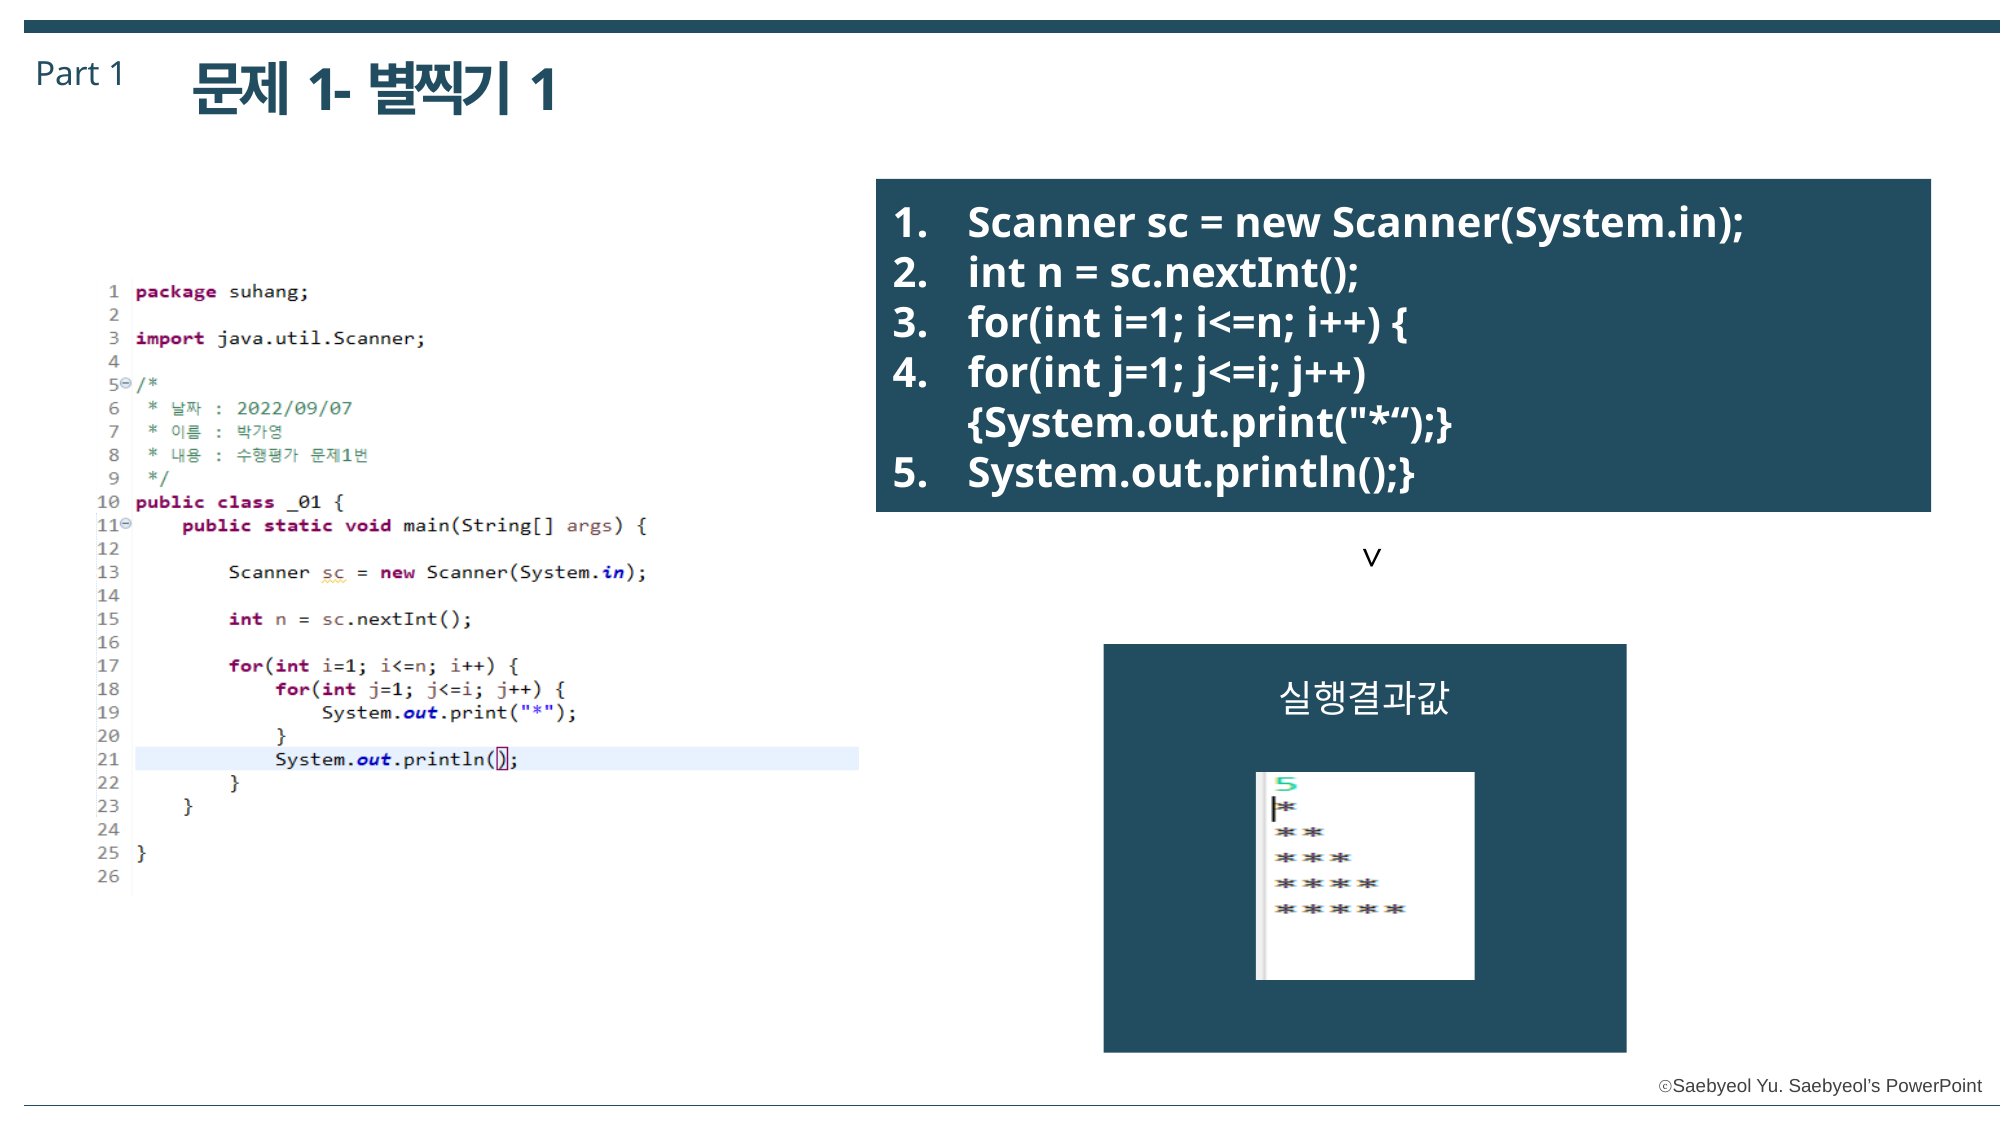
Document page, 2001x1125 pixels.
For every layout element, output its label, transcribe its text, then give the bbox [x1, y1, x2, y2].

picture [96, 279, 859, 896]
text_box > [1343, 532, 1404, 585]
text_box 문제1-별찍기1 [176, 44, 577, 130]
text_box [875, 178, 1932, 512]
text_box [1103, 644, 1627, 1053]
text_box Part 1 [20, 44, 143, 100]
